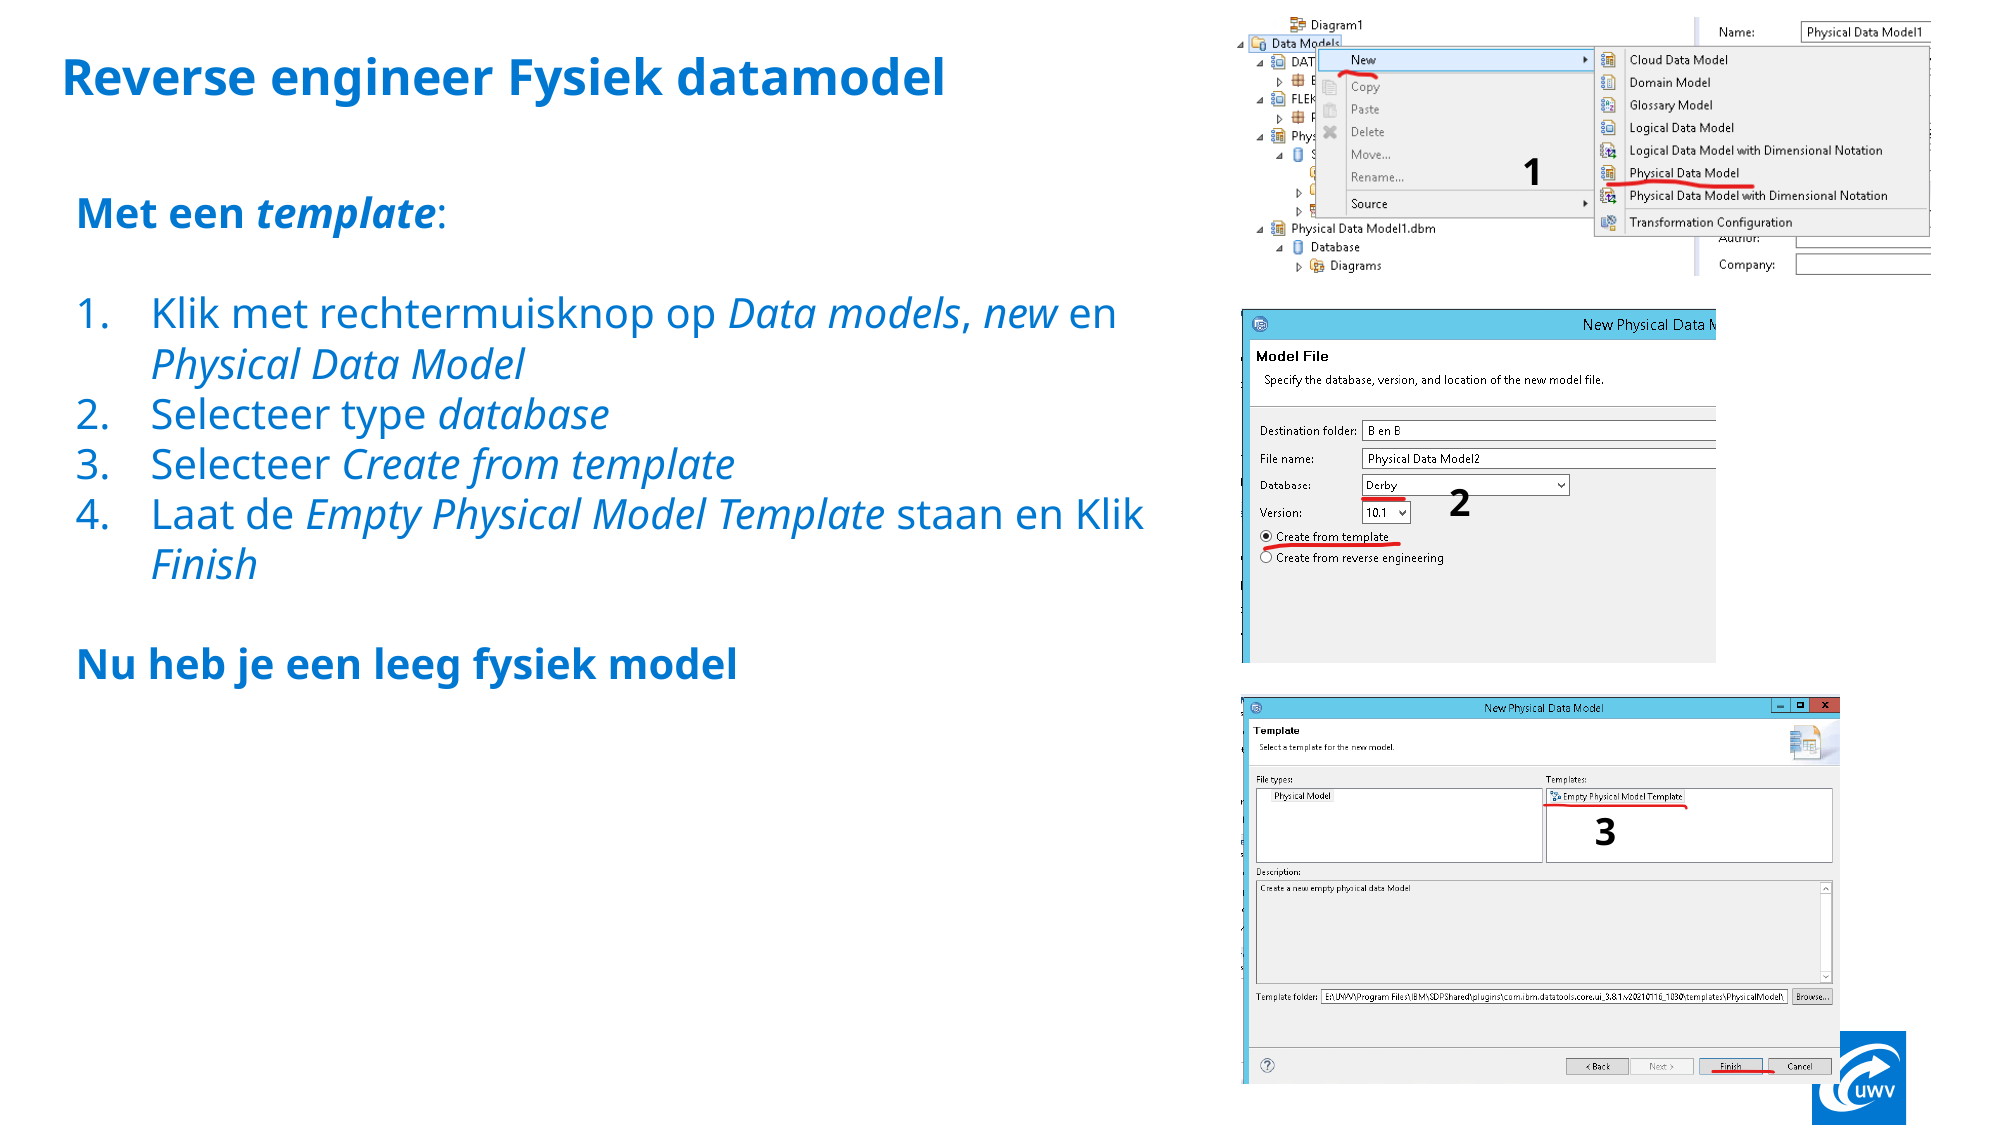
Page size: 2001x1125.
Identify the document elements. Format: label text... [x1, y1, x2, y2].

picture [1241, 694, 1907, 1125]
picture [1229, 17, 1931, 276]
title Reverse engineer Fysiek datamodel [61, 45, 1229, 113]
picture [1241, 308, 1716, 663]
text_box Met een template: Klik met rechtermuisknop op Data models, new en Physical Data Model Selecteer type database Selecteer Create from template Laat de Empty Physical Model Template staan en Klik Finish Nu heb je een leeg fysiek model [60, 179, 1242, 740]
